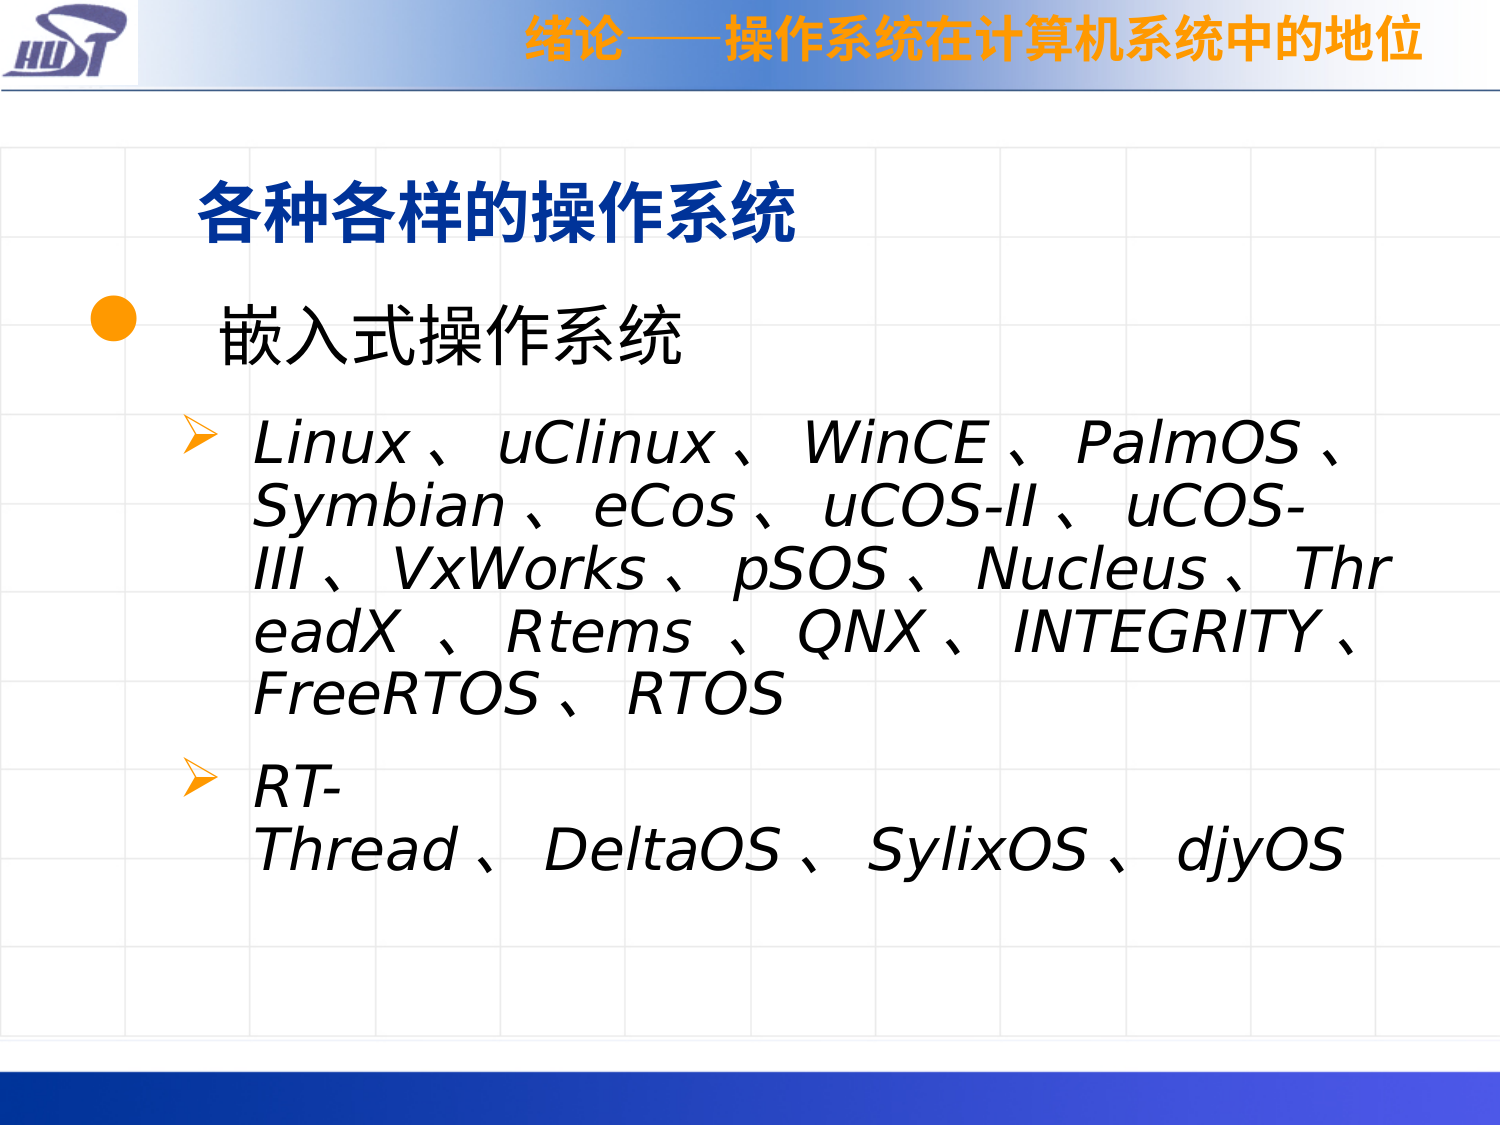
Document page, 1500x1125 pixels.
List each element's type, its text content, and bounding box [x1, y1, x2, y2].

picture [0, 0, 1500, 1125]
text_box 各种各样的操作系统 [65, 147, 930, 259]
text_box 绪论——操作系统在计算机系统中的地位 [141, 6, 1440, 76]
text_box 嵌入式操作系统 Linux、uClinux、WinCE、PalmOS、Symbian、eCos、uCOS-II、uCOS-III、VxWorks、pSOS、Nucleus、ThreadX 、Rtems 、QNX、INTEGRITY、FreeRTOS、RTOS RT-Thread、DeltaOS、SylixOS、djyOS [70, 226, 1426, 876]
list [0, 0, 138, 86]
